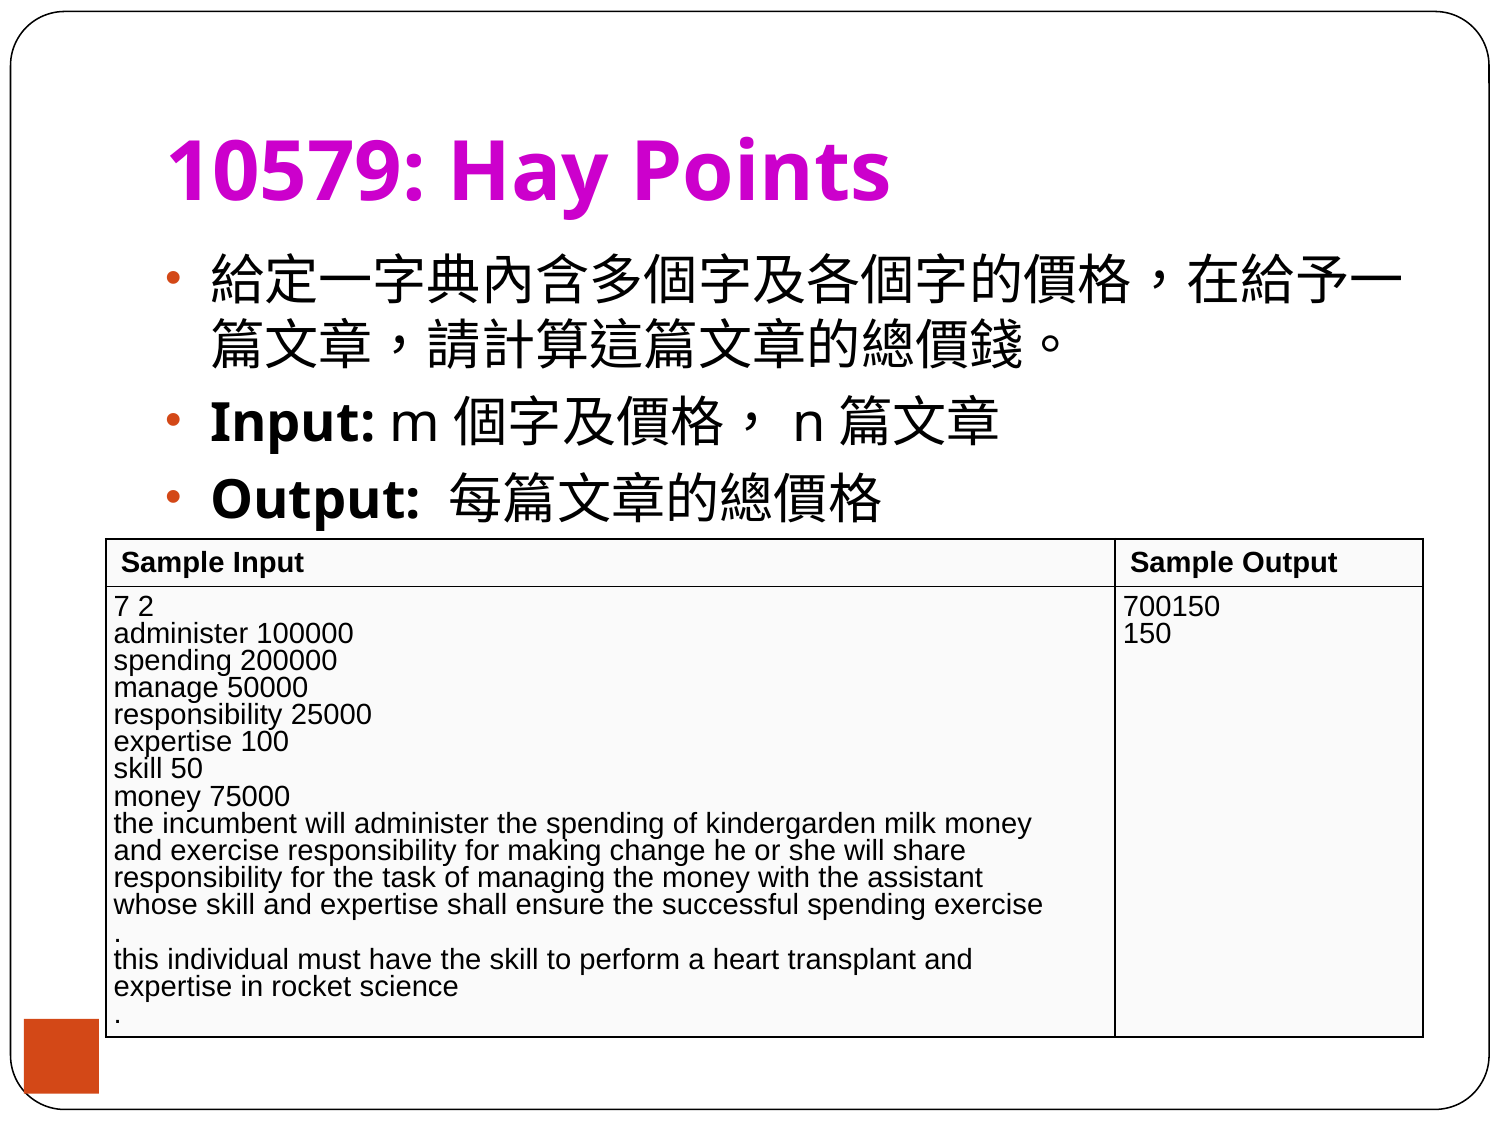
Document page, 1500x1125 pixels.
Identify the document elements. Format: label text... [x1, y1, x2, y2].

table_cell 700150 150 [1116, 587, 1422, 1036]
table_header Sample Output [1116, 540, 1422, 586]
title 10579: Hay Points [150, 45, 1425, 233]
table_header Sample Input [107, 540, 1114, 586]
slide_number [23, 1018, 99, 1094]
list 給定一字典內含多個字及各個字的價格，在給予一篇文章，請計算這篇文章的總價錢。 Input: m個字及價格，n篇文章 Output: 每篇文章的總價格 [150, 237, 1425, 988]
table_cell 7 2 administer 100000 spending 200000 manage 50000 responsibility 25000 expertise 100 skill 50 money 75000 the incumbent will administer the spending of kindergarden milk money and exercise responsibility for making change he or she will share responsibility for the task of managing the money with the assistant whose skill and expertise shall ensure the successful spending exercise . this individual must have the skill to perform a heart transplant and expertise in rocket science . [107, 587, 1114, 1036]
